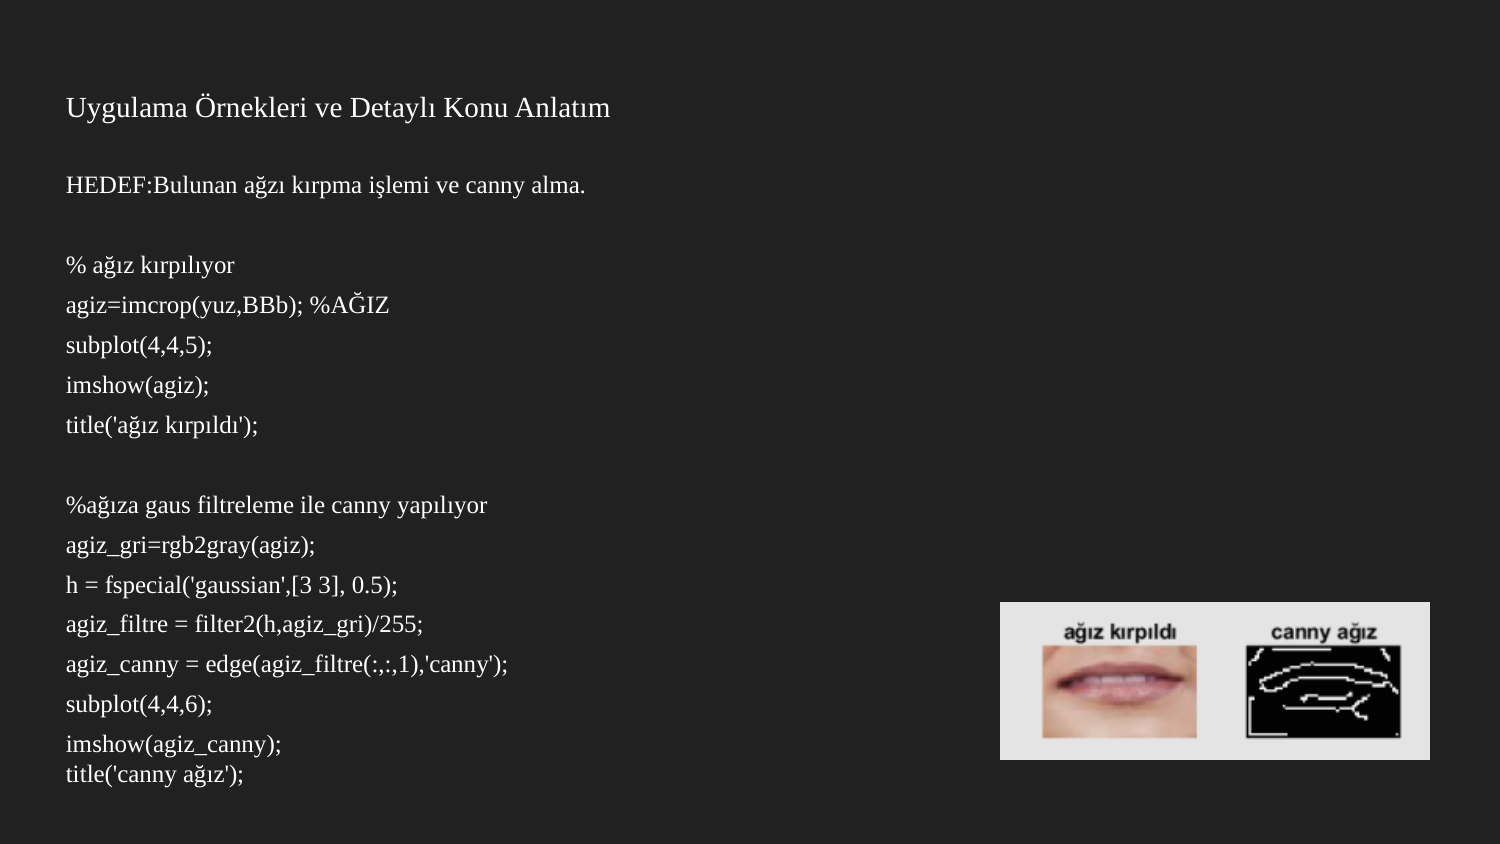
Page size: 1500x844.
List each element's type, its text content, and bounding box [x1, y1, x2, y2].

picture [999, 601, 1431, 761]
text_box HEDEF:Bulunan ağzı kırpma işlemi ve canny alma. % ağız kırpılıyor agiz=imcrop(yuz,BBb); %AĞIZ subplot(4,4,5); imshow(agiz); title('ağız kırpıldı'); %ağıza gaus filtreleme ile canny yapılıyor agiz_gri=rgb2gray(agiz); h = fspecial('gaussian',[3 3], 0.5); agiz_filtre = filter2(h,agiz_gri)/255; agiz_canny = edge(agiz_filtre(:,:,1),'canny'); subplot(4,4,6); imshow(agiz_canny); title('canny ağız'); [51, 166, 1449, 807]
text_box Uygulama Örnekleri ve Detaylı Konu Anlatım [51, 72, 1449, 166]
